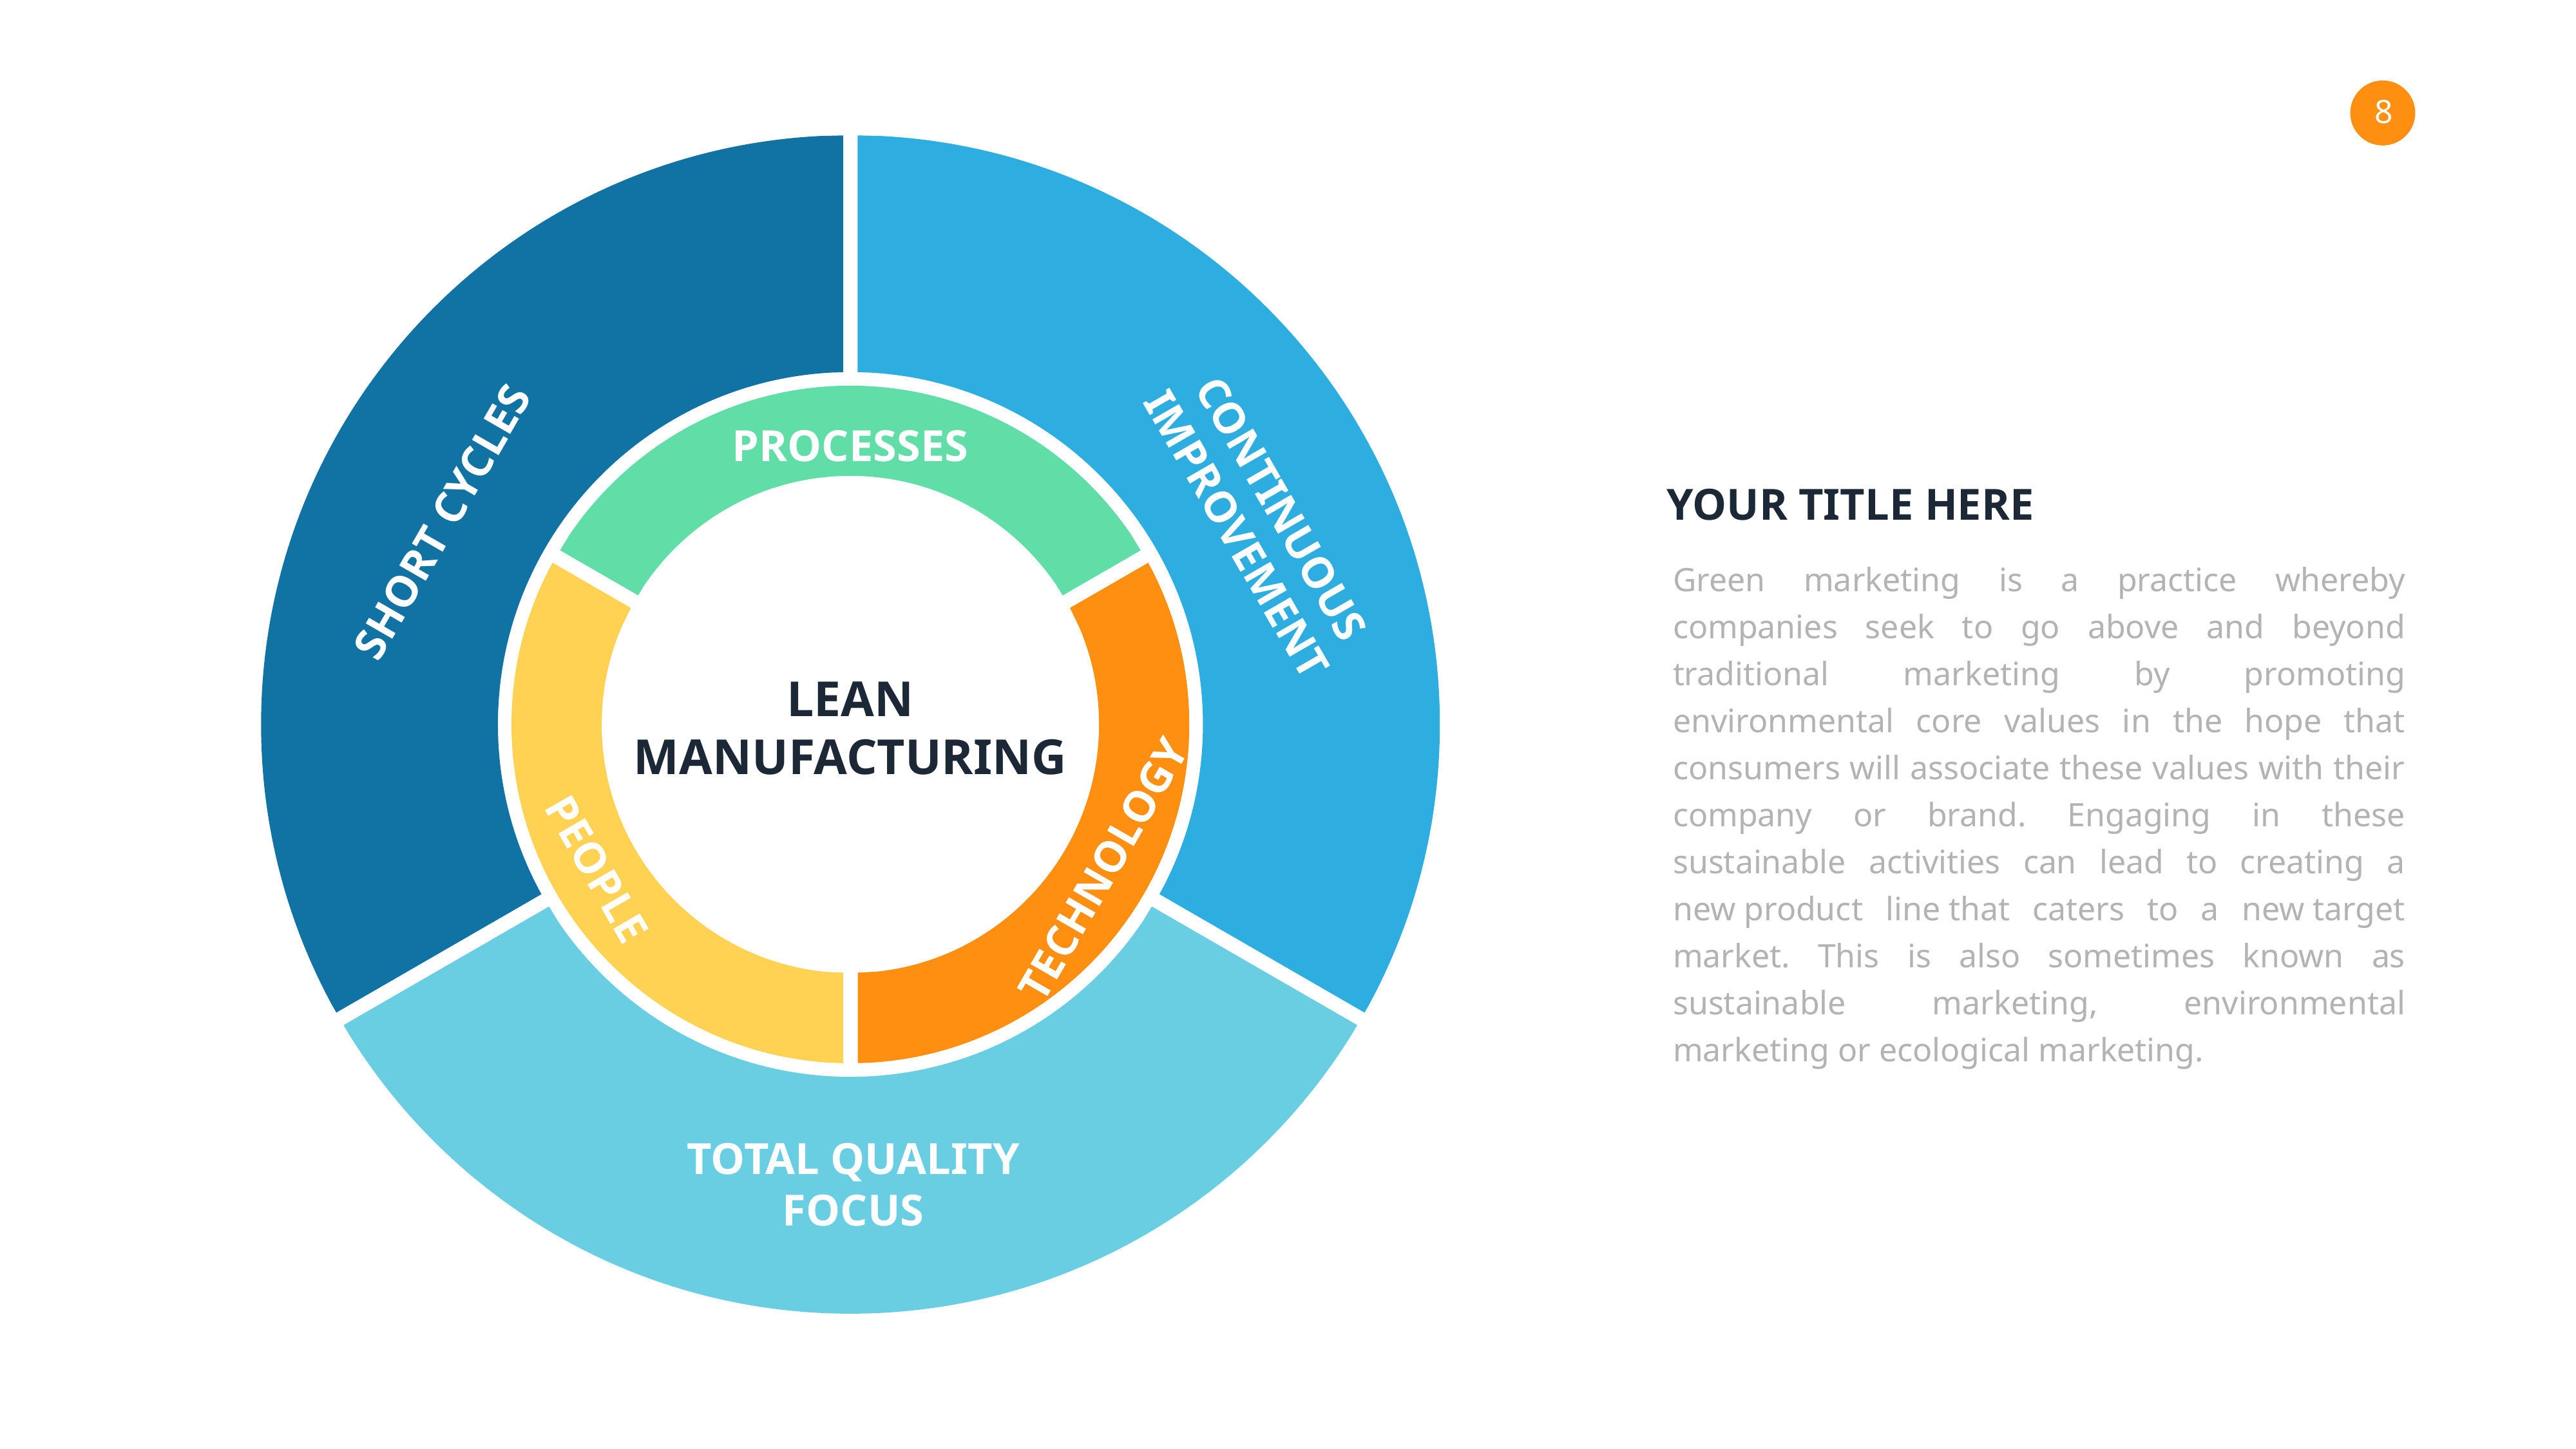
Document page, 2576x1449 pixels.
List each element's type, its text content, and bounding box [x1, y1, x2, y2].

text_box YOUR TITLE HERE [1657, 472, 2045, 533]
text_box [261, 135, 1440, 1314]
text_box Green marketing is a practice whereby companies seek to go above and beyond traditional marketing by promoting environmental core values in the hope that consumers will associate these values with their company or brand. Engaging in these sustainable activities can lead to creating a new product line that caters to a new target market. This is also sometimes known as sustainable marketing, environmental marketing or ecological marketing. [1663, 546, 2416, 1073]
